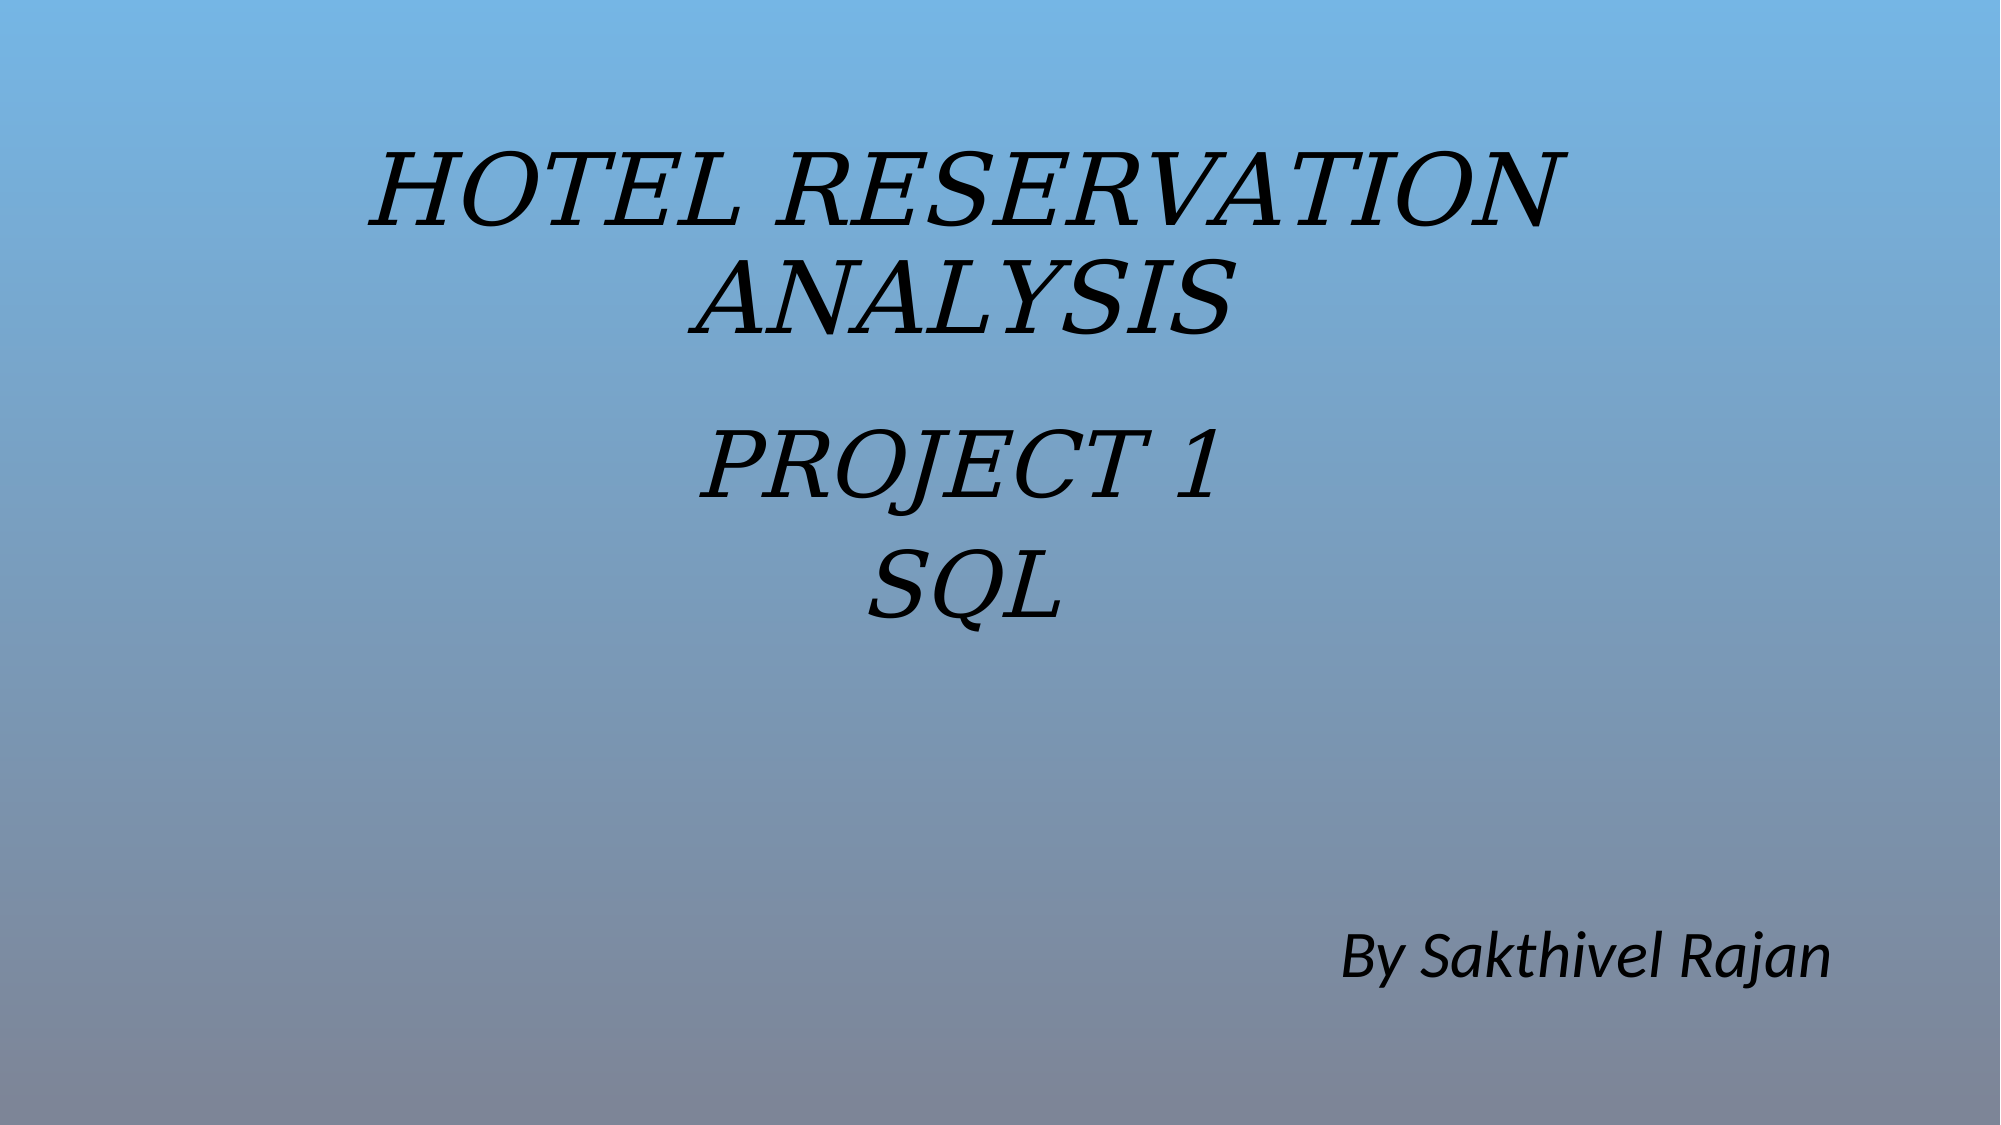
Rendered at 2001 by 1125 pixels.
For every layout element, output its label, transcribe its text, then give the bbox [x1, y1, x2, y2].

text_box PROJECT 1 SQL [592, 411, 1326, 681]
title HOTEL RESERVATION ANALYSIS [228, 232, 1690, 363]
subtitle By Sakthivel Rajan [1226, 912, 1948, 1022]
